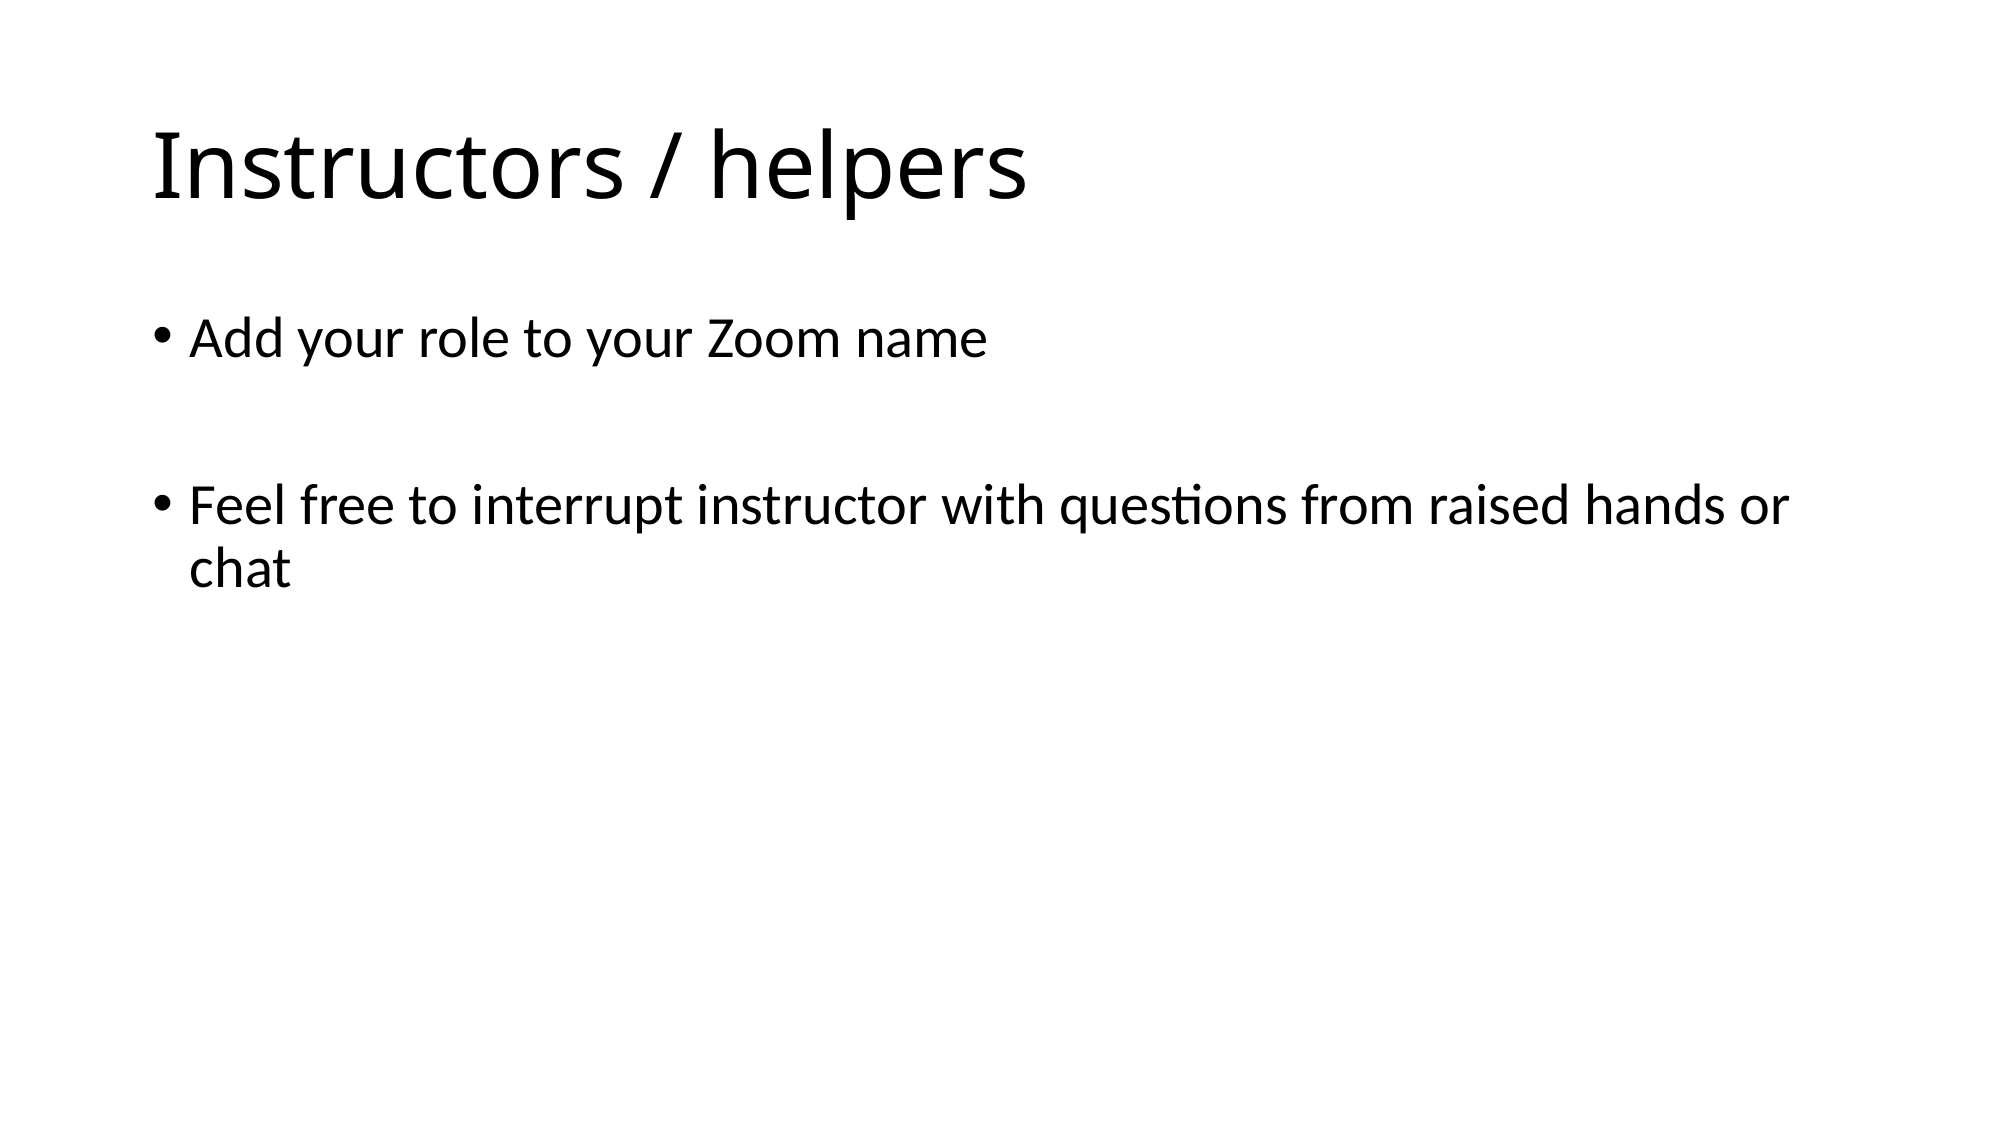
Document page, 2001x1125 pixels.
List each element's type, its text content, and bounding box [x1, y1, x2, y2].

title Instructors / helpers [137, 59, 1863, 278]
list Add your role to your Zoom name Feel free to interrupt instructor with questions from raised hands or chat [137, 299, 1863, 1014]
